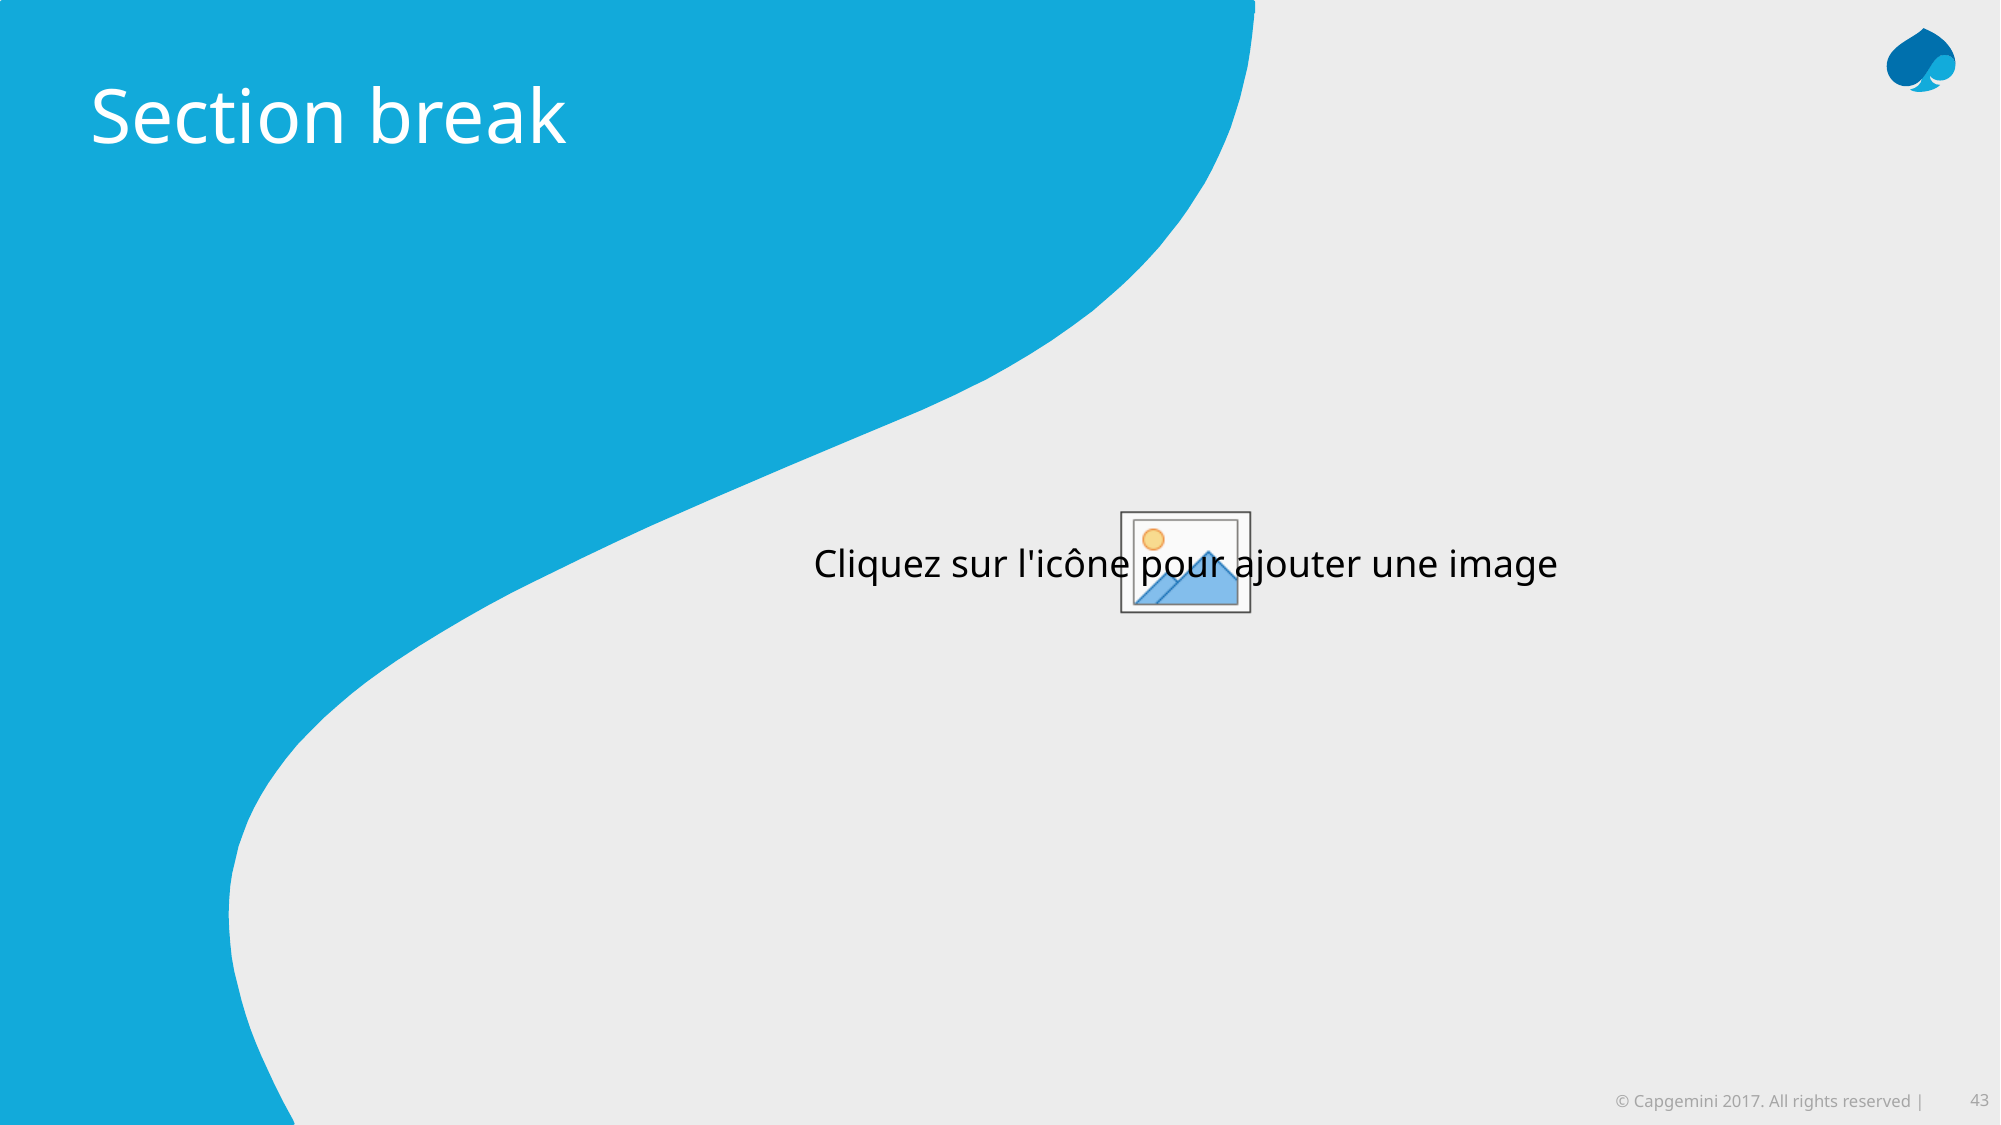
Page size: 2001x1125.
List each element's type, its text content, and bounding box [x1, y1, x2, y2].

picture [372, 0, 2000, 1125]
list Section break [75, 71, 372, 384]
